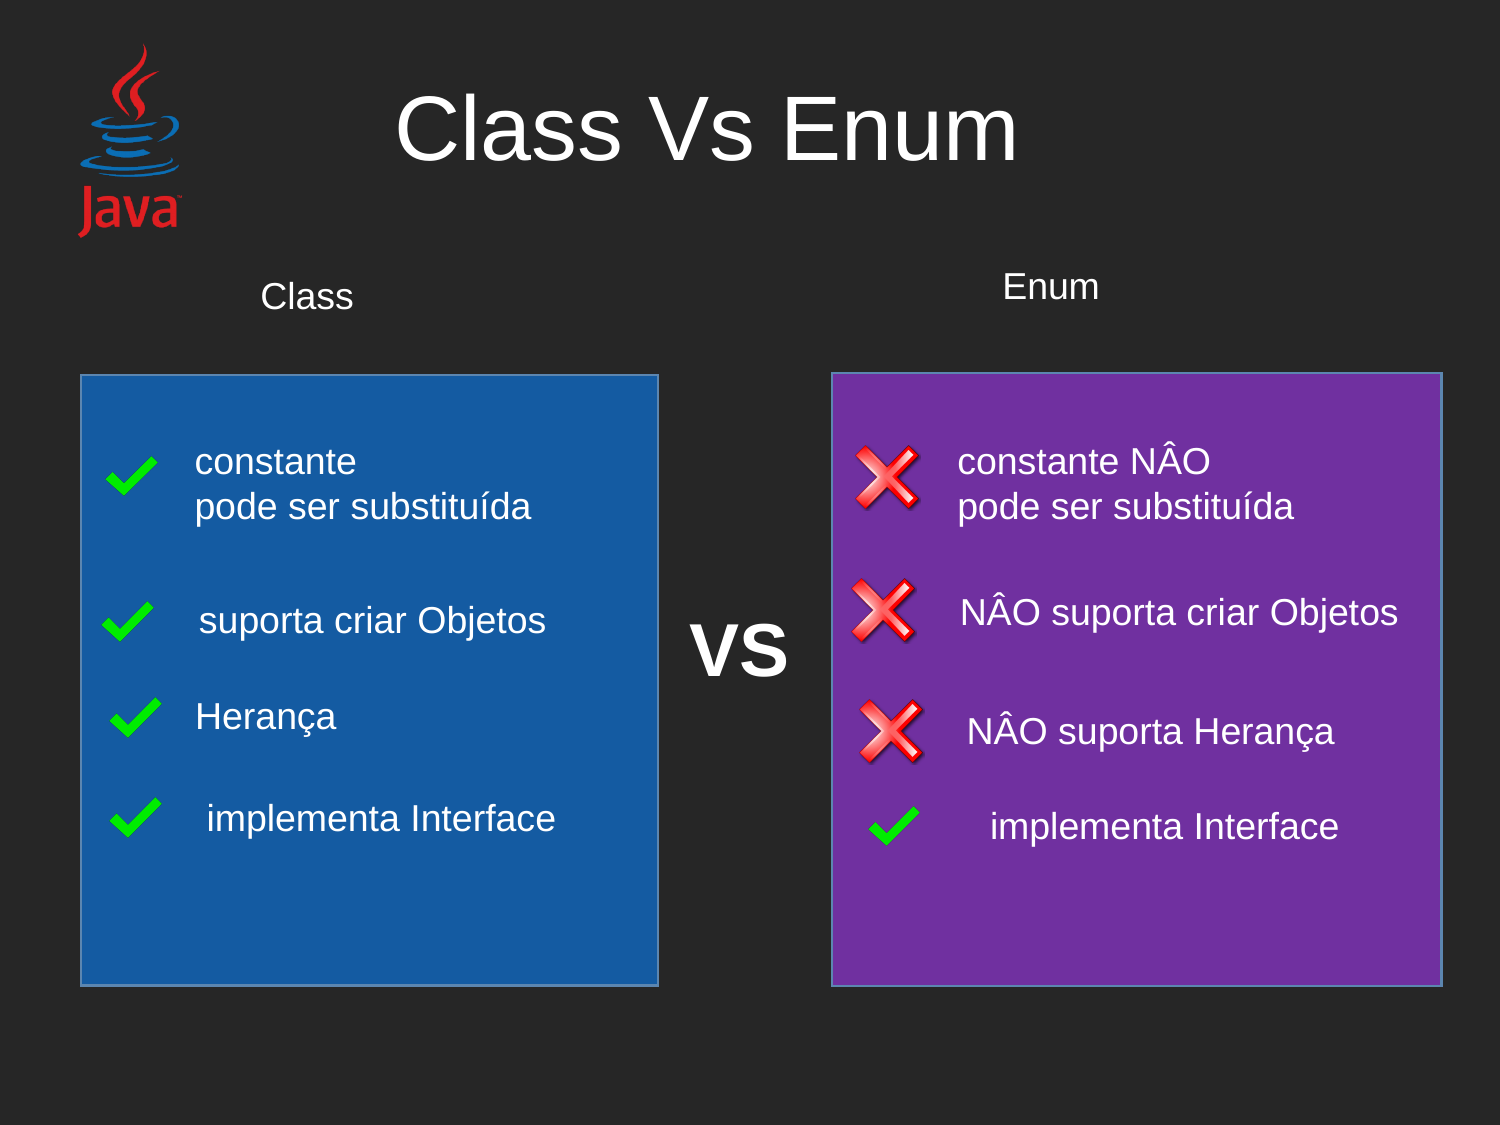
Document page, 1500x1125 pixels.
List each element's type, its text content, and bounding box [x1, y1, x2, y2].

picture [853, 443, 921, 511]
picture [15, 26, 244, 255]
picture [109, 797, 162, 838]
text_box [80, 374, 659, 987]
picture [101, 601, 154, 642]
text_box implementa Interface [975, 794, 1355, 855]
picture [109, 697, 162, 738]
text_box Class [245, 265, 369, 325]
text_box constante pode ser substituída [179, 429, 547, 535]
text_box NÂO suporta criar Objetos [944, 580, 1414, 640]
text_box implementa Interface [191, 786, 572, 847]
text_box Herança [180, 684, 352, 745]
title Class Vs Enum [244, 27, 1284, 218]
picture [857, 697, 925, 765]
picture [868, 806, 920, 846]
text_box constante NÂO pode ser substituída [942, 429, 1310, 535]
text_box NÂO suporta Herança [951, 699, 1350, 760]
text_box VS [674, 593, 805, 699]
text_box [831, 372, 1443, 987]
text_box suporta criar Objetos [184, 588, 562, 649]
text_box Enum [987, 254, 1115, 314]
picture [849, 576, 917, 644]
picture [105, 456, 158, 496]
